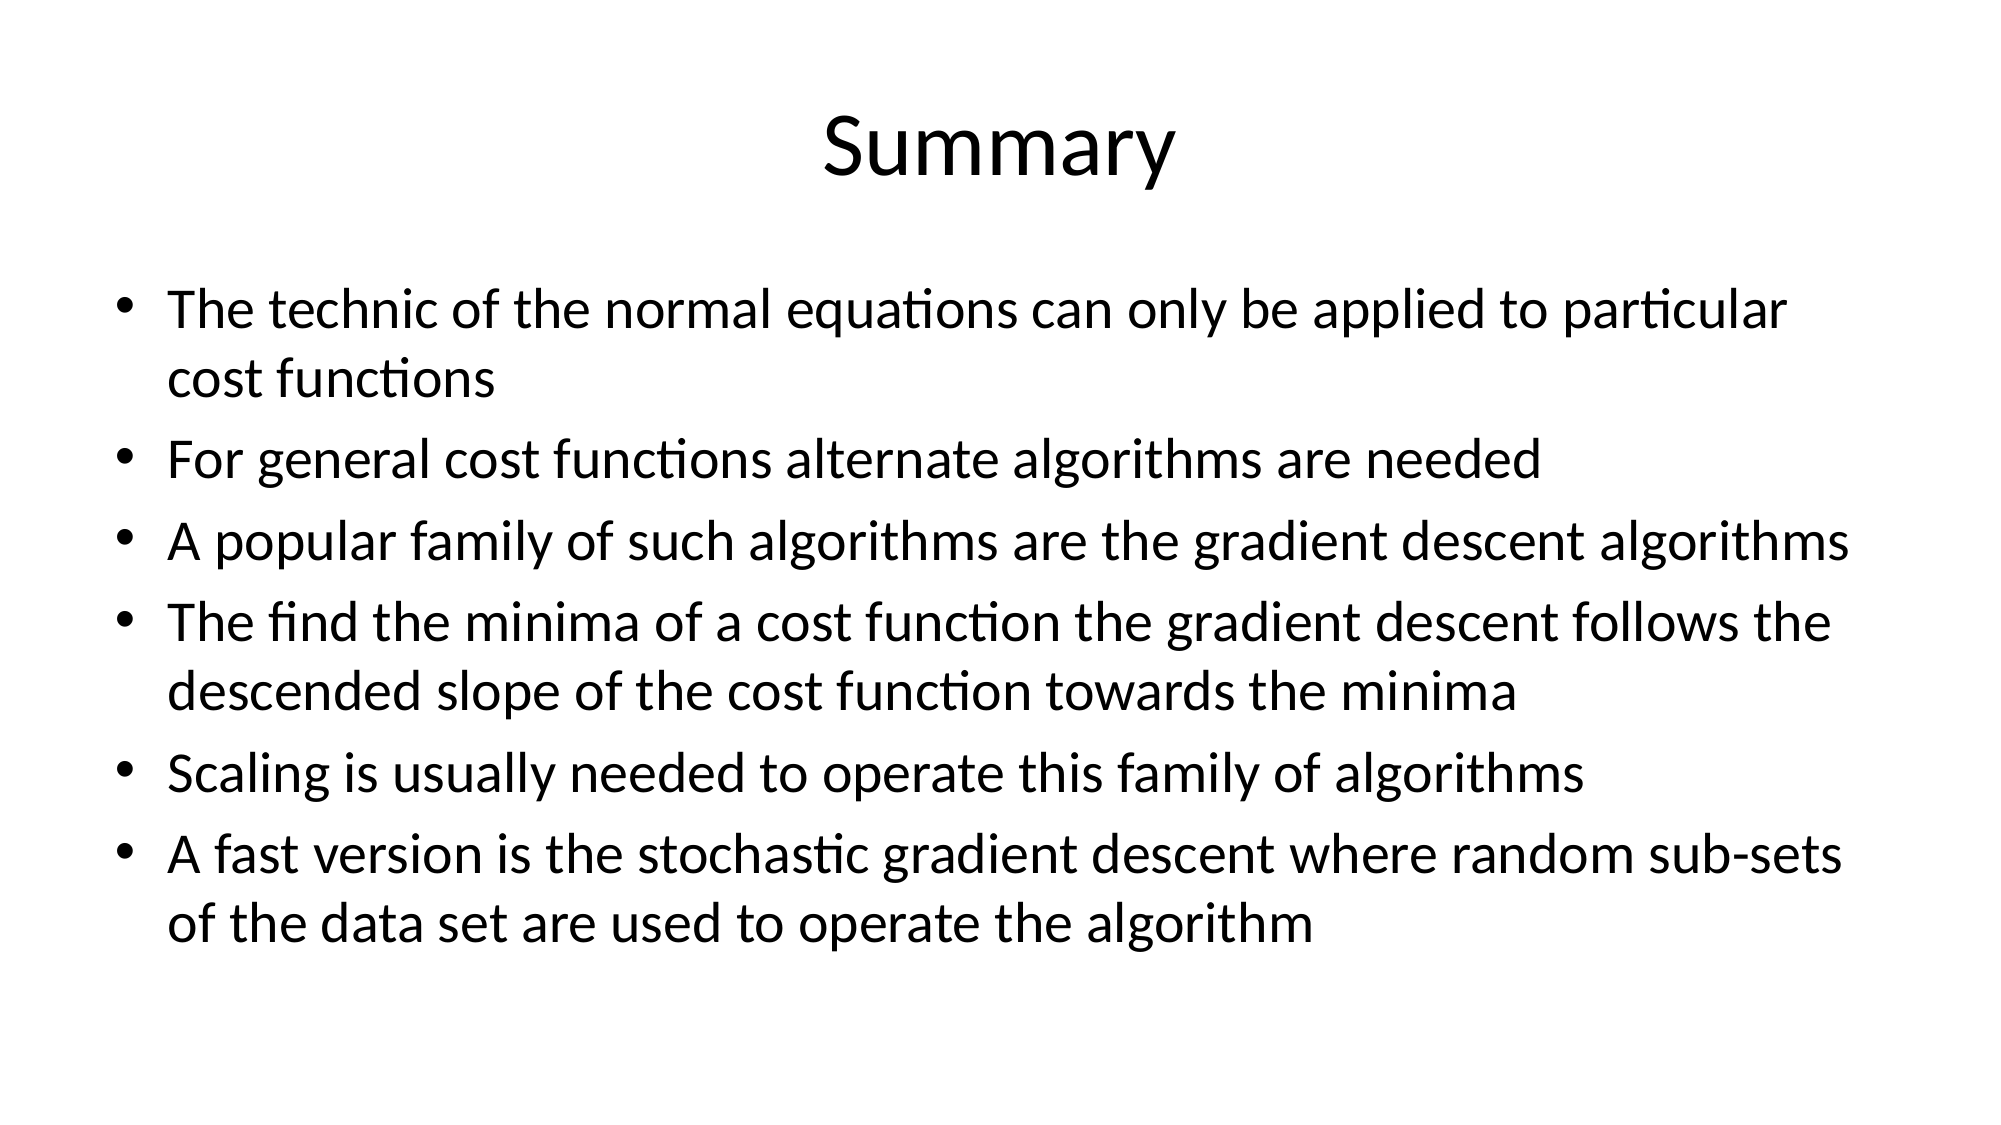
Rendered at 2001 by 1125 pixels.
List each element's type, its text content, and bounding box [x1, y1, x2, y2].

list The technic of the normal equations can only be applied to particular cost functions For general cost functions alternate algorithms are needed A popular family of such algorithms are the gradient descent algorithms The find the minima of a cost function the gradient descent follows the descended slope of the cost function towards the minima Scaling is usually needed to operate this family of algorithms A fast version is the stochastic gradient descent where random sub-sets of the data set are used to operate the algorithm [99, 262, 1900, 1005]
title Summary [99, 45, 1900, 233]
